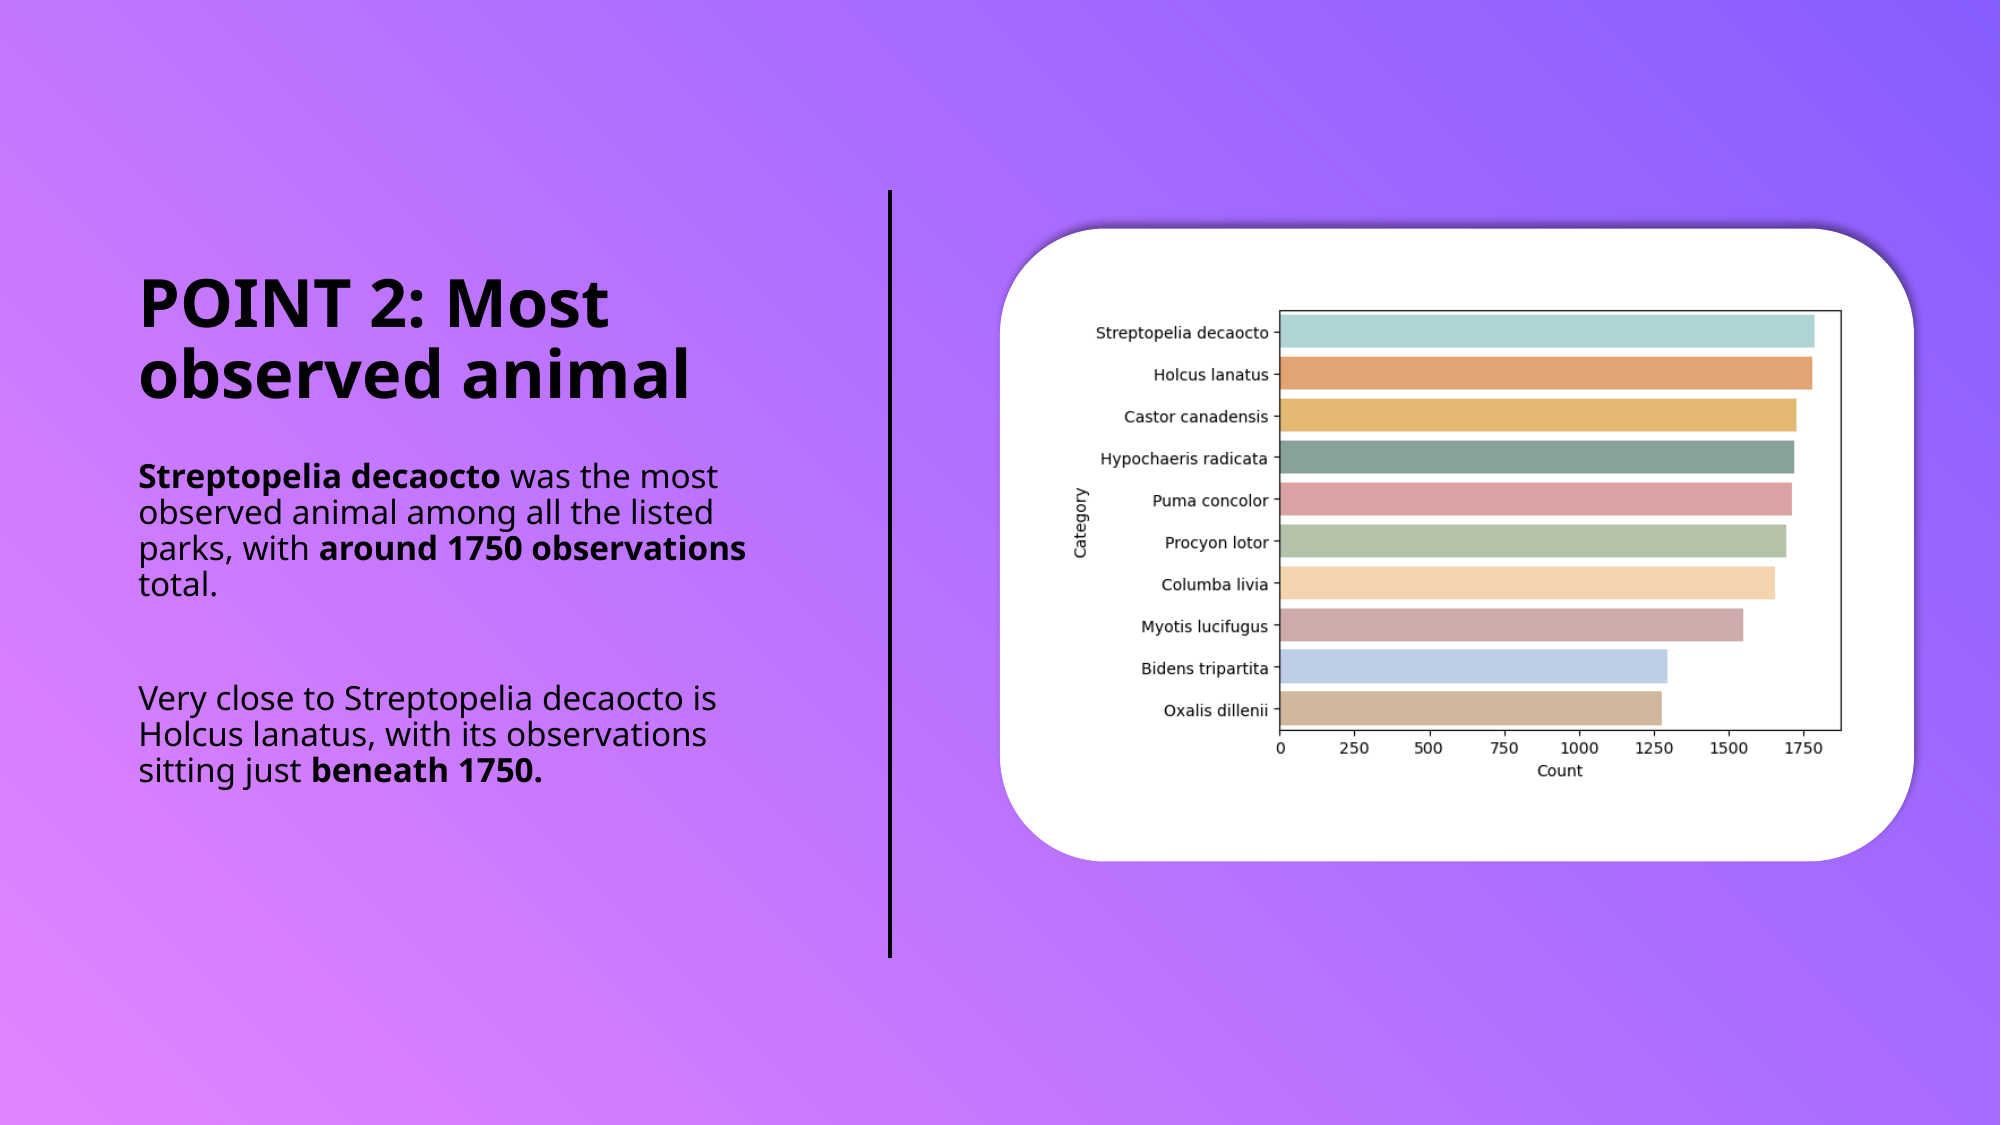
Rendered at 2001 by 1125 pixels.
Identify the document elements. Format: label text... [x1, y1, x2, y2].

title POINT 2: Most observed animal [123, 267, 769, 421]
picture [1061, 300, 1853, 790]
text_box [998, 226, 1916, 864]
list Streptopelia decaocto was the most observed animal among all the listed parks, with around 1750 observations total. Very close to Streptopelia decaocto is Holcus lanatus, with its observations sitting just beneath 1750. [123, 452, 769, 833]
